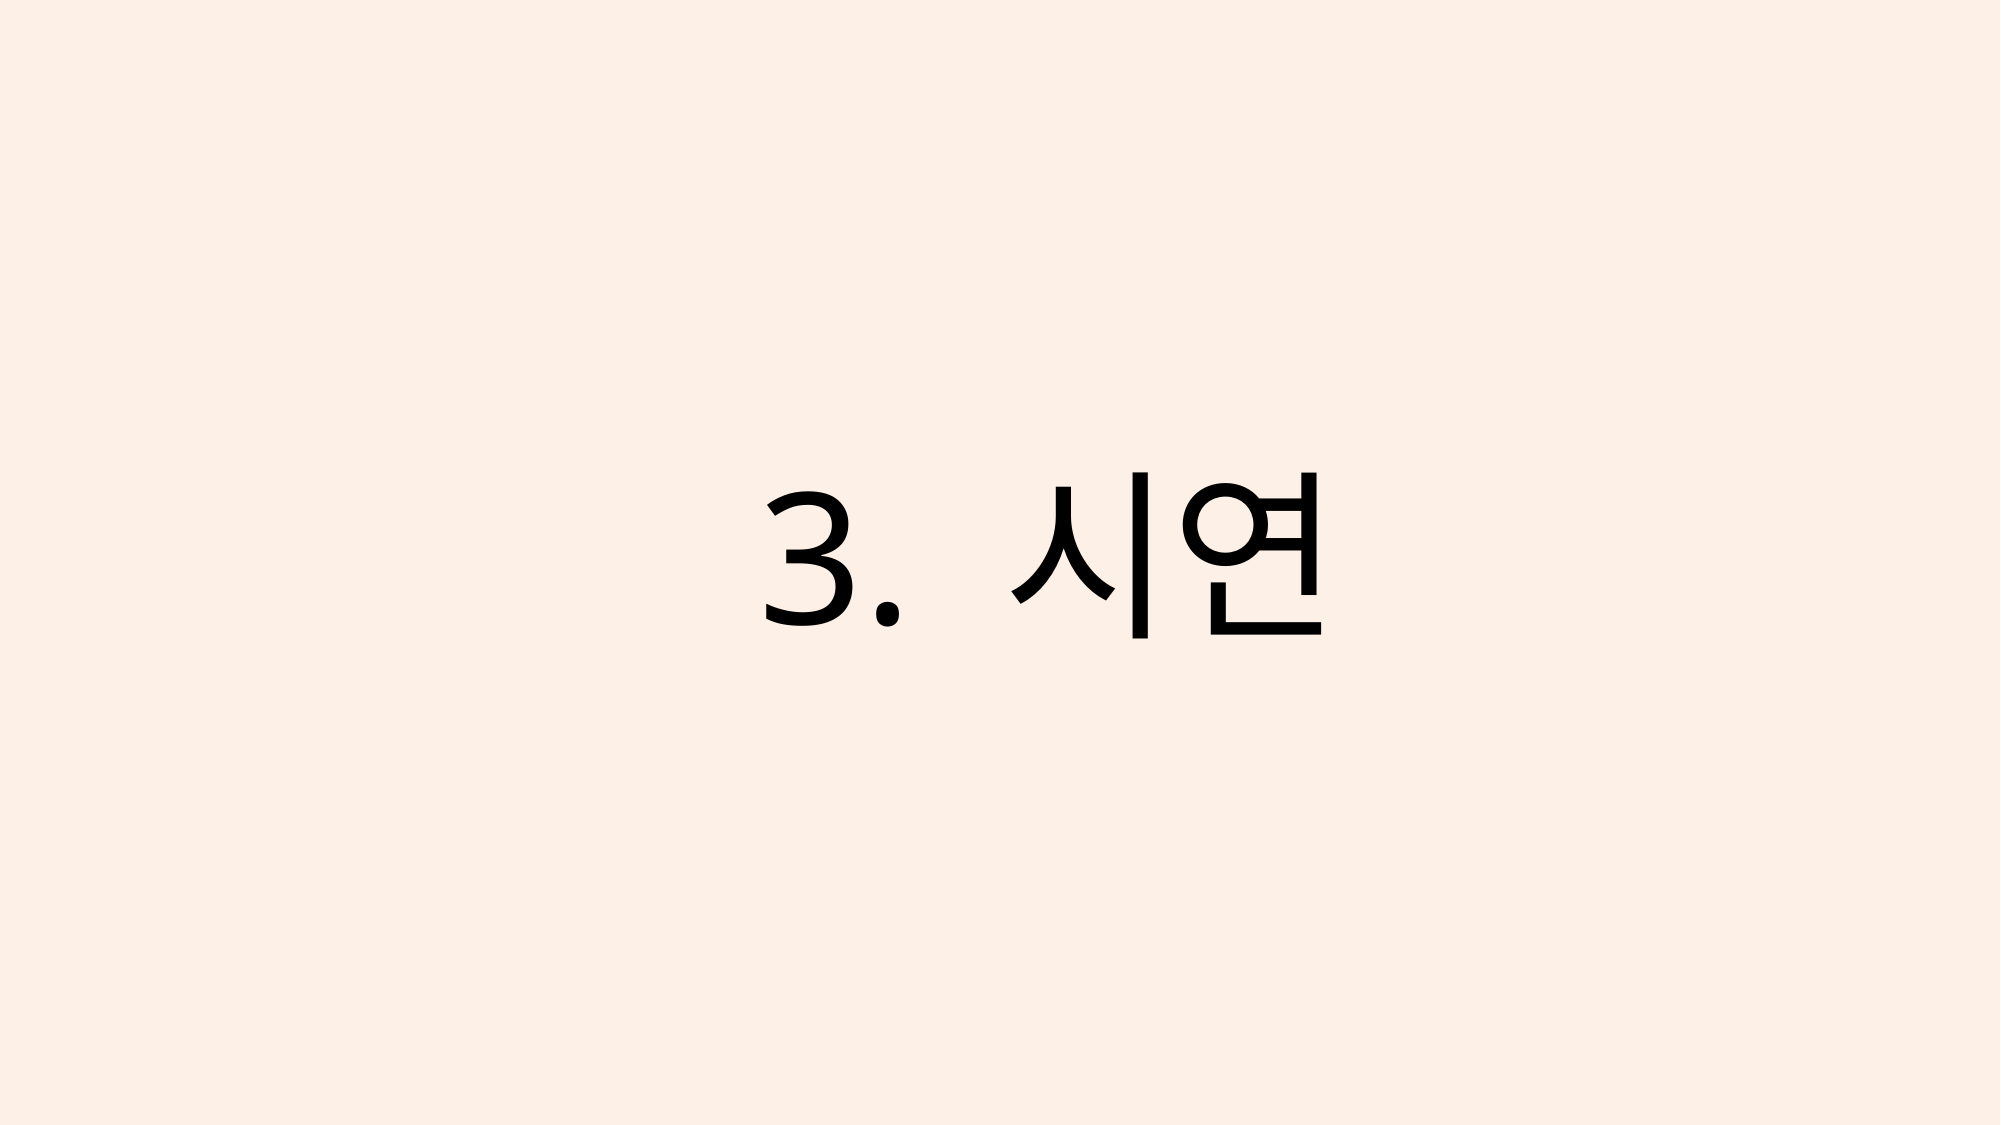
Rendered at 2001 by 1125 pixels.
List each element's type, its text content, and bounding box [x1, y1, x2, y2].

text_box 3. 시연 [743, 433, 1356, 669]
